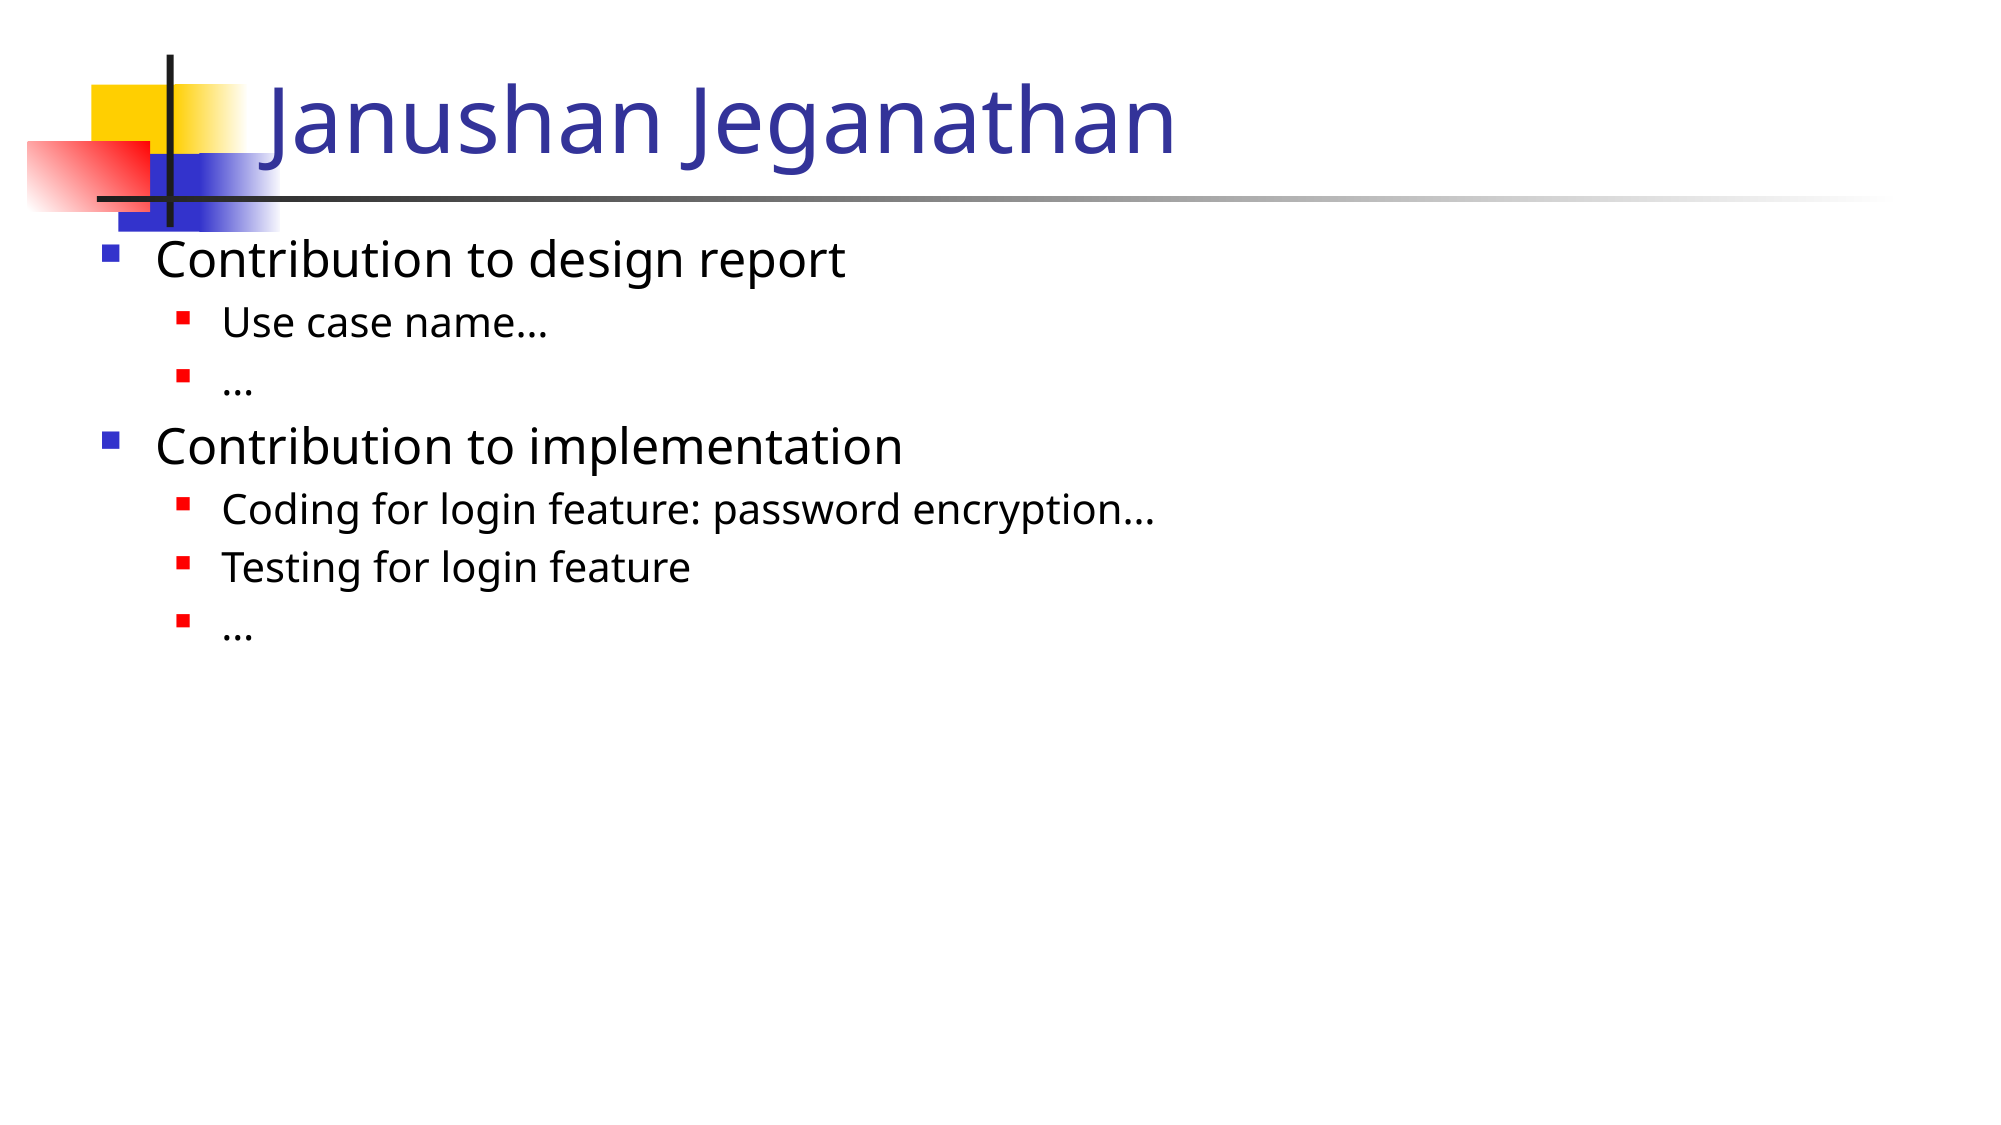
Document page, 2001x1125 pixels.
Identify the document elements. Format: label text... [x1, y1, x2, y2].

text_box Contribution to design report Use case name… … Contribution to implementation Coding for login feature: password encryption… Testing for login feature … [84, 219, 1916, 995]
title Janushan Jeganathan [251, 30, 1887, 180]
